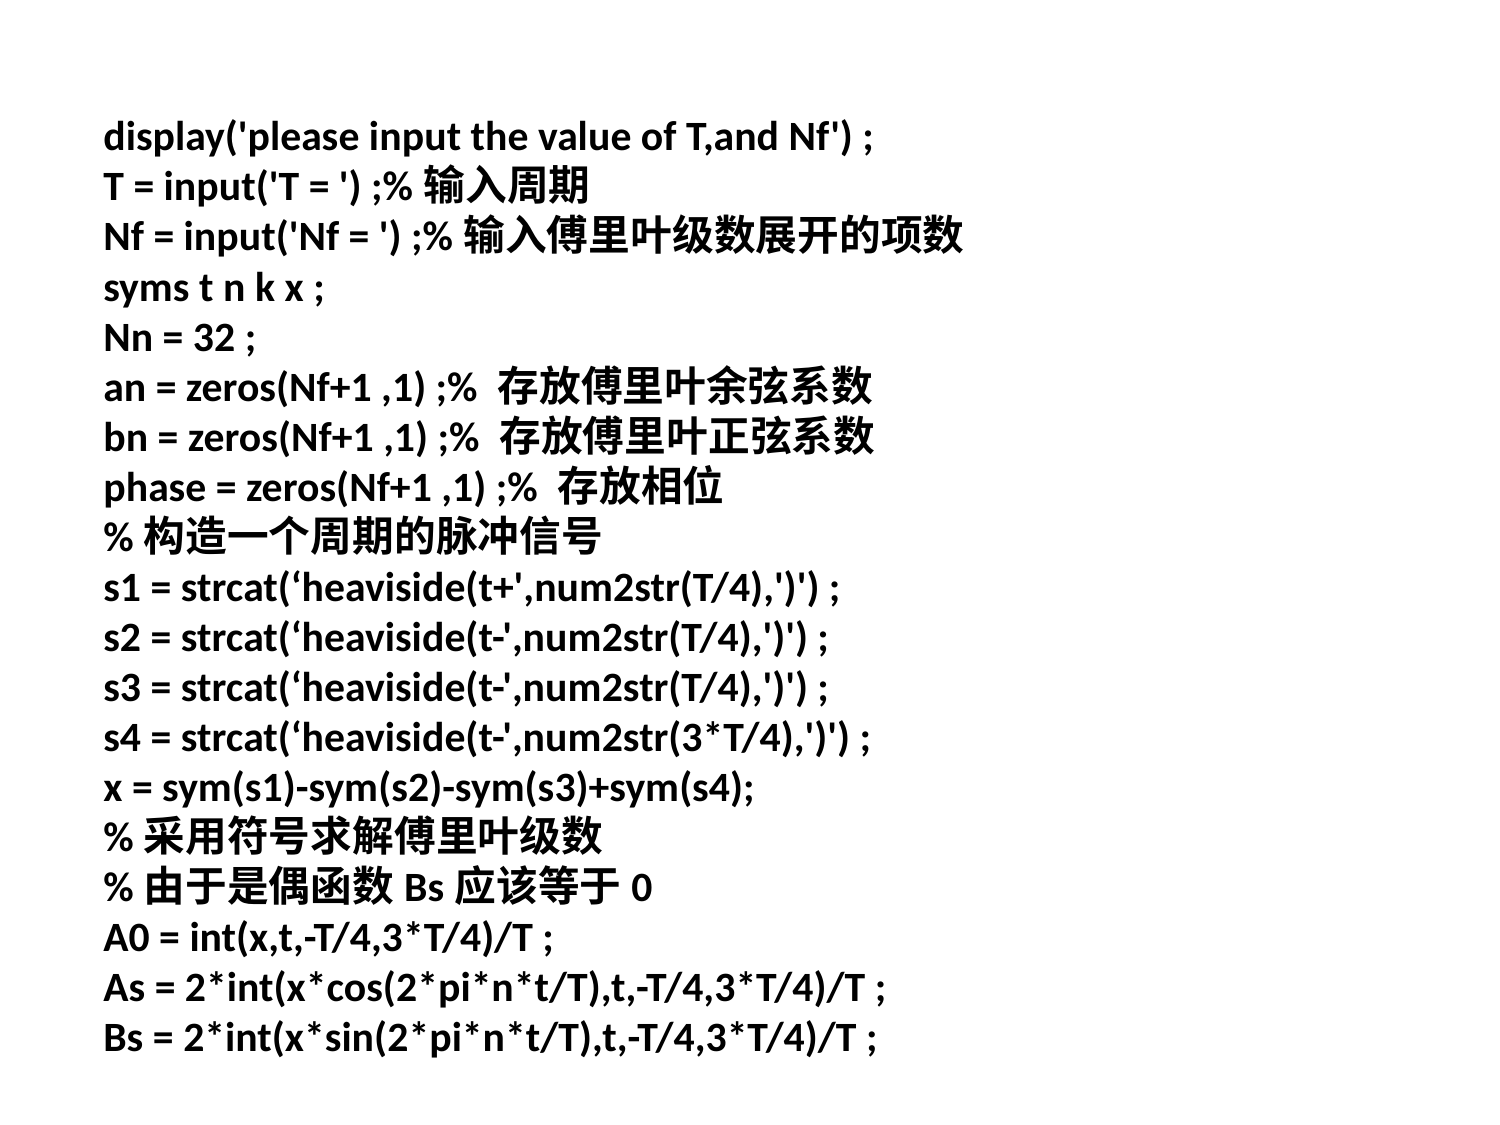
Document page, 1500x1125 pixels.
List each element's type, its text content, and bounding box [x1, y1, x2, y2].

text_box display('please input the value of T,and Nf') ; T = input('T = ') ;%输入周期 Nf = input('Nf = ') ;%输入傅里叶级数展开的项数 syms t n k x ; Nn = 32 ; an = zeros(Nf+1 ,1) ;% 存放傅里叶余弦系数 bn = zeros(Nf+1 ,1) ;% 存放傅里叶正弦系数 phase = zeros(Nf+1 ,1) ;% 存放相位 %构造一个周期的脉冲信号 s1 = strcat(‘heaviside(t+',num2str(T/4),')') ; s2 = strcat(‘heaviside(t-',num2str(T/4),')') ; s3 = strcat(‘heaviside(t-',num2str(T/4),')') ; s4 = strcat(‘heaviside(t-',num2str(3*T/4),')') ; x = sym(s1)-sym(s2)-sym(s3)+sym(s4); %采用符号求解傅里叶级数 %由于是偶函数Bs应该等于0 A0 = int(x,t,-T/4,3*T/4)/T ; As = 2*int(x*cos(2*pi*n*t/T),t,-T/4,3*T/4)/T ; Bs = 2*int(x*sin(2*pi*n*t/T),t,-T/4,3*T/4)/T ; [88, 101, 1412, 1067]
